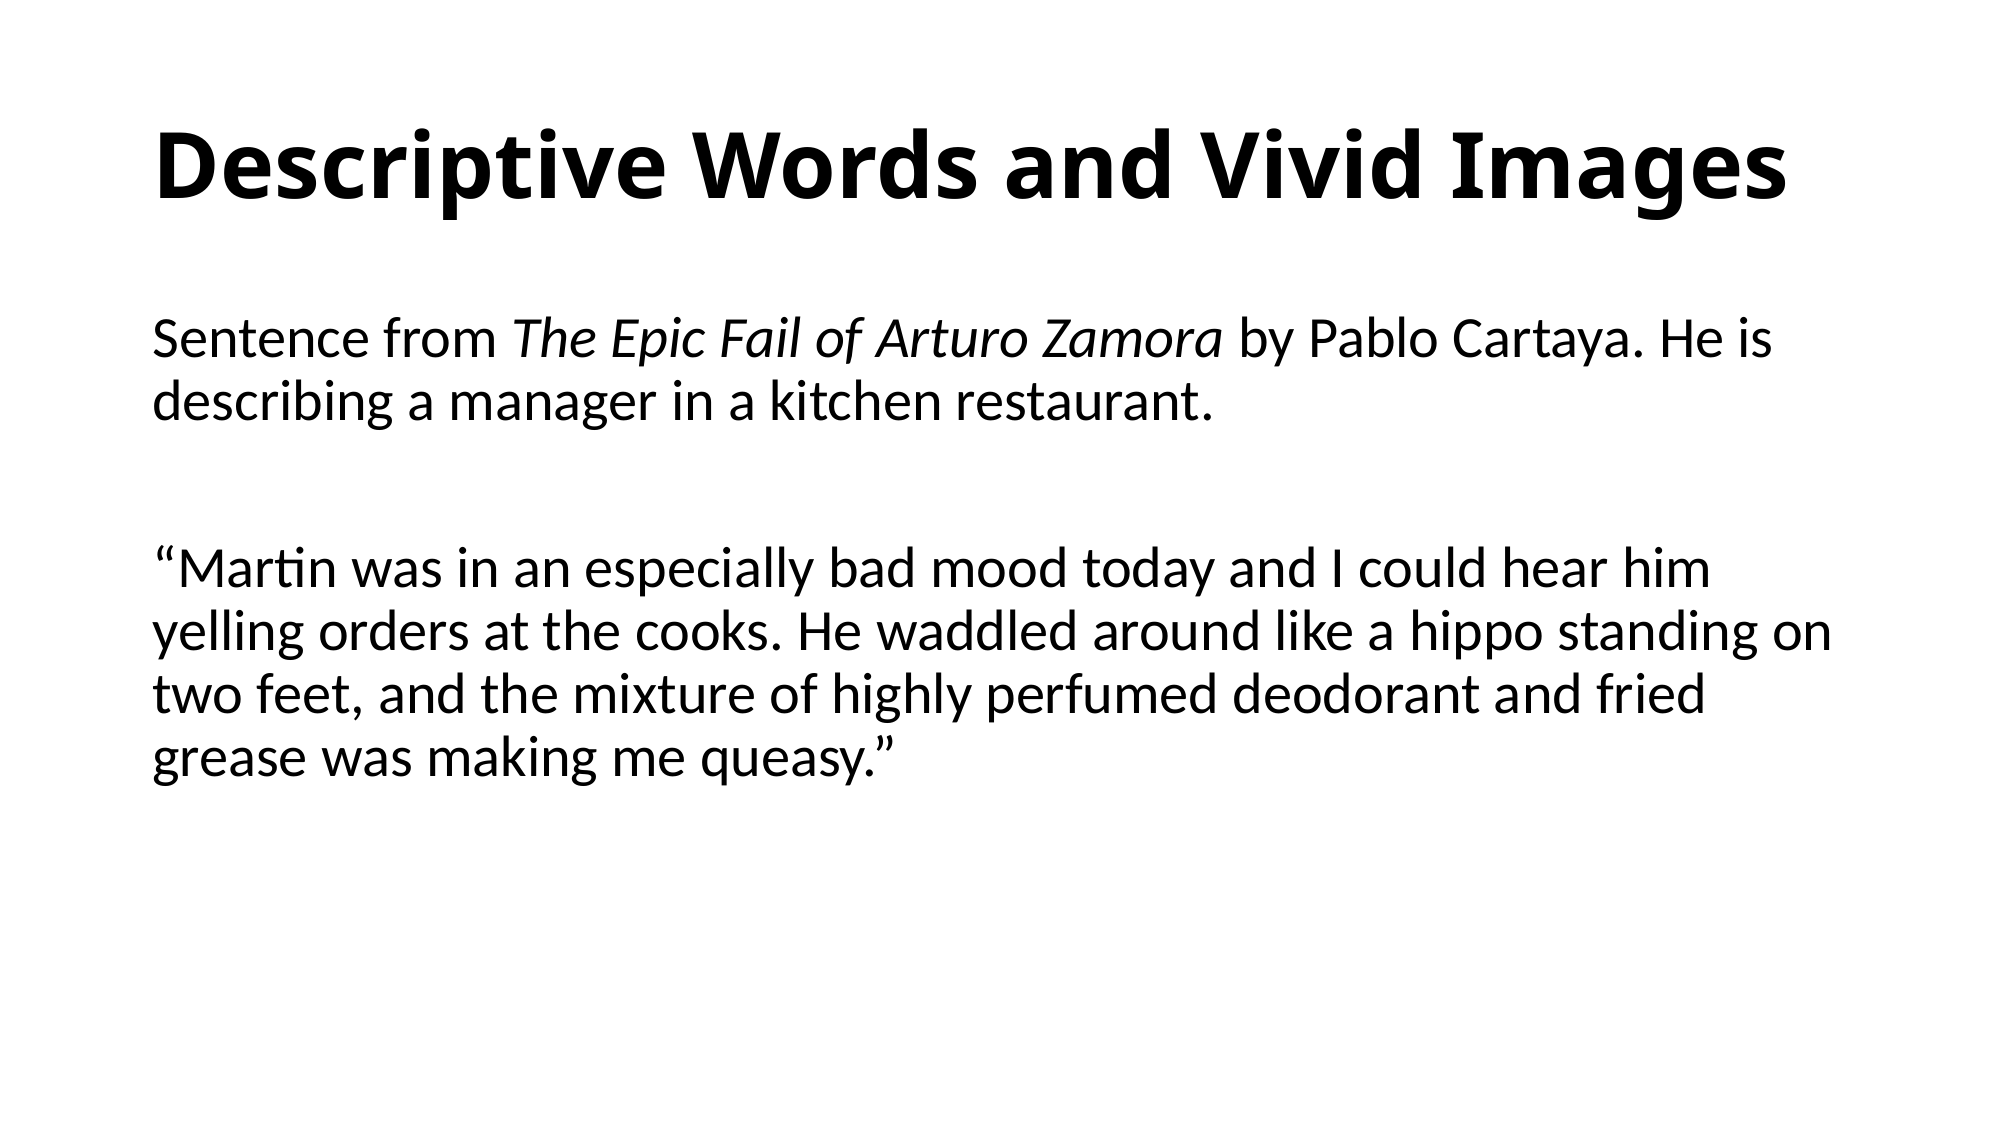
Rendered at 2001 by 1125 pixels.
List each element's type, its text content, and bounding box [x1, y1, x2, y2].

title Descriptive Words and Vivid Images [137, 59, 1863, 278]
list Sentence from The Epic Fail of Arturo Zamora by Pablo Cartaya. He is describing a manager in a kitchen restaurant. “Martin was in an especially bad mood today and I could hear him yelling orders at the cooks. He waddled around like a hippo standing on two feet, and the mixture of highly perfumed deodorant and fried grease was making me queasy.” [137, 299, 1863, 1014]
